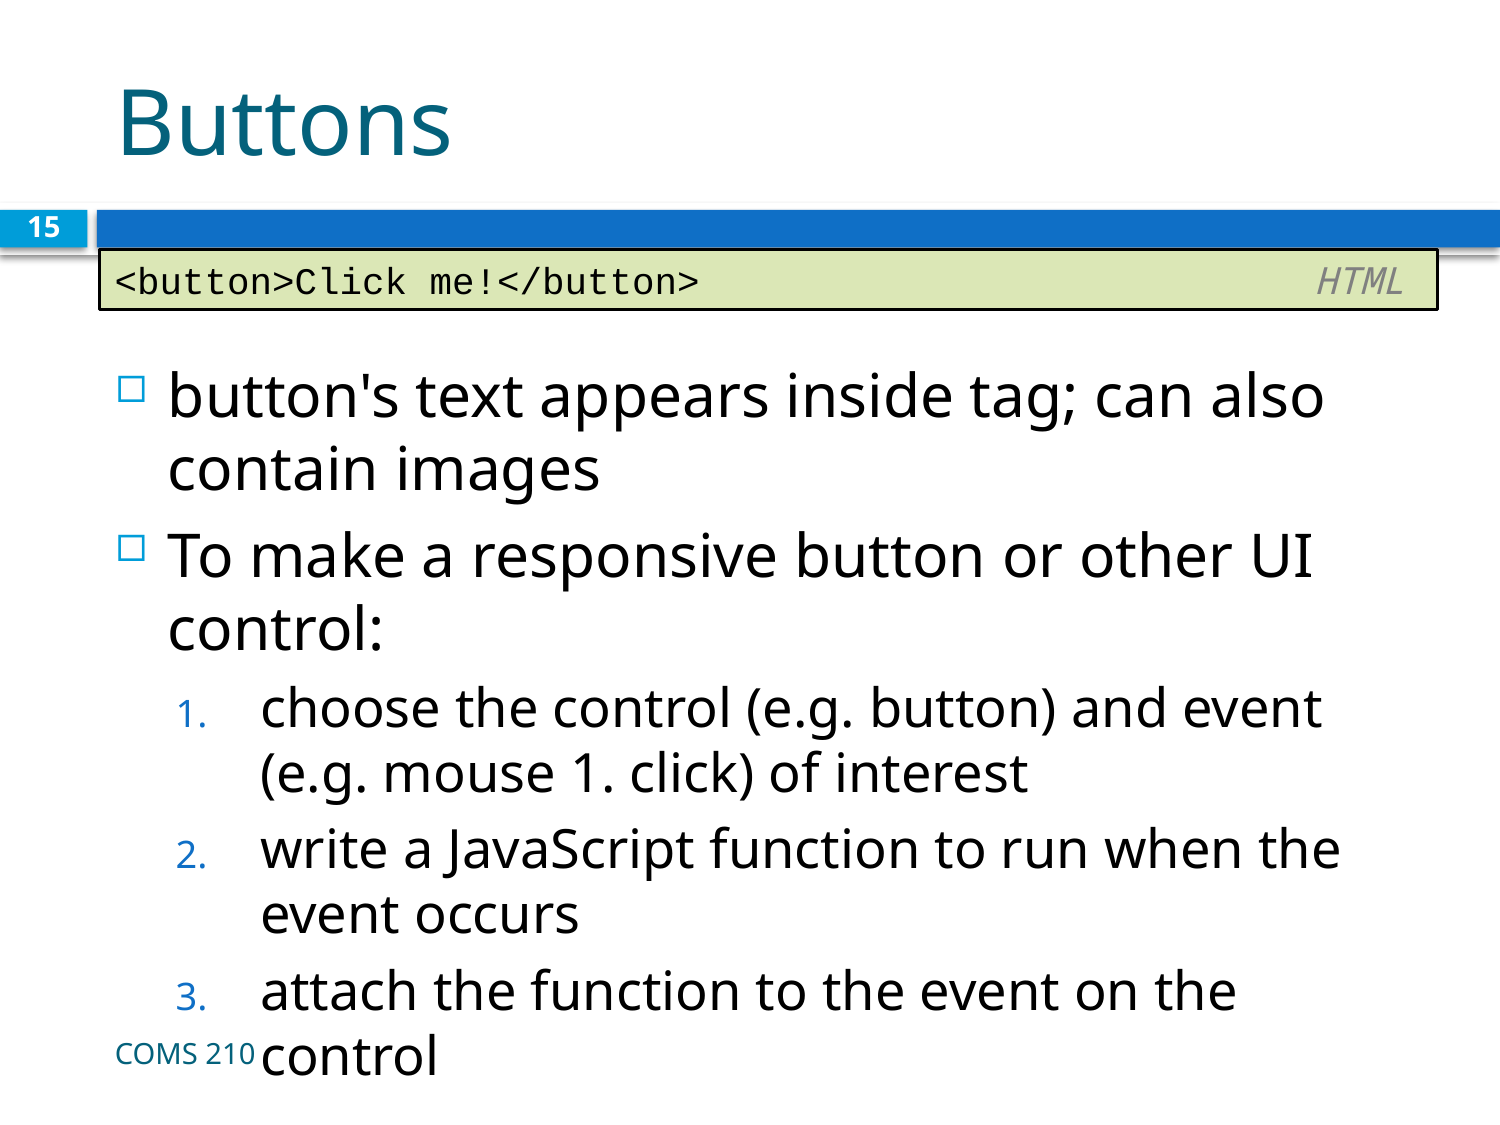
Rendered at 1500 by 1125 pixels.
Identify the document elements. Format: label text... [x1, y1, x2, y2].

text_box <button>Click me!</button> HTML [99, 249, 1438, 310]
footer COMS 210 [99, 1025, 990, 1085]
slide_number 15 [0, 208, 88, 249]
list button's text appears inside tag; can also contain images To make a responsive button or other UI control: choose the control (e.g. button) and event (e.g. mouse 1. click) of interest write a JavaScript function to run when the event occurs attach the function to the event on the control [100, 349, 1439, 551]
title Buttons [100, 37, 1439, 201]
